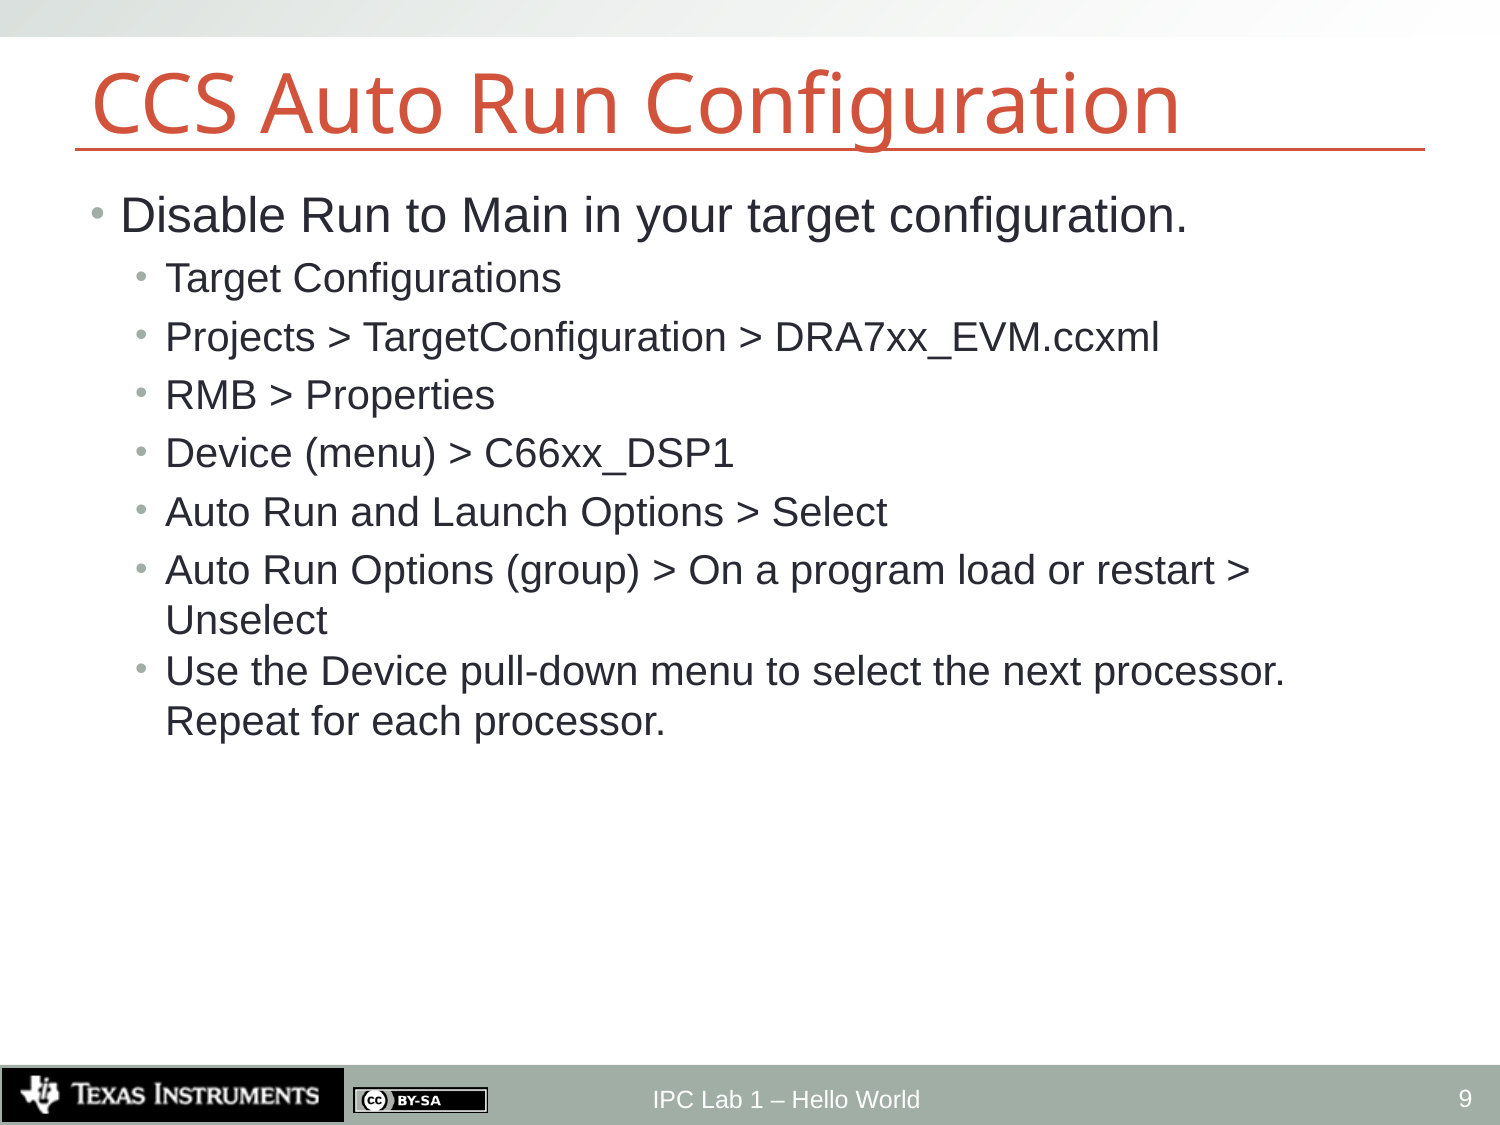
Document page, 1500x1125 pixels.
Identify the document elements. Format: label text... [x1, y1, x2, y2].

footer IPC Lab 1 – Hello World [637, 1071, 1313, 1125]
slide_number 9 [1313, 1071, 1488, 1125]
title CCS Auto Run Configuration [75, 37, 1425, 163]
list Disable Run to Main in your target configuration. Target Configurations Projects > TargetConfiguration > DRA7xx_EVM.ccxml RMB > Properties Device (menu) > C66xx_DSP1 Auto Run and Launch Options > Select Auto Run Options (group) > On a program load or restart > Unselect Use the Device pull-down menu to select the next processor. Repeat for each processor. [75, 174, 1425, 1050]
picture [2, 1068, 344, 1122]
picture [353, 1087, 488, 1113]
